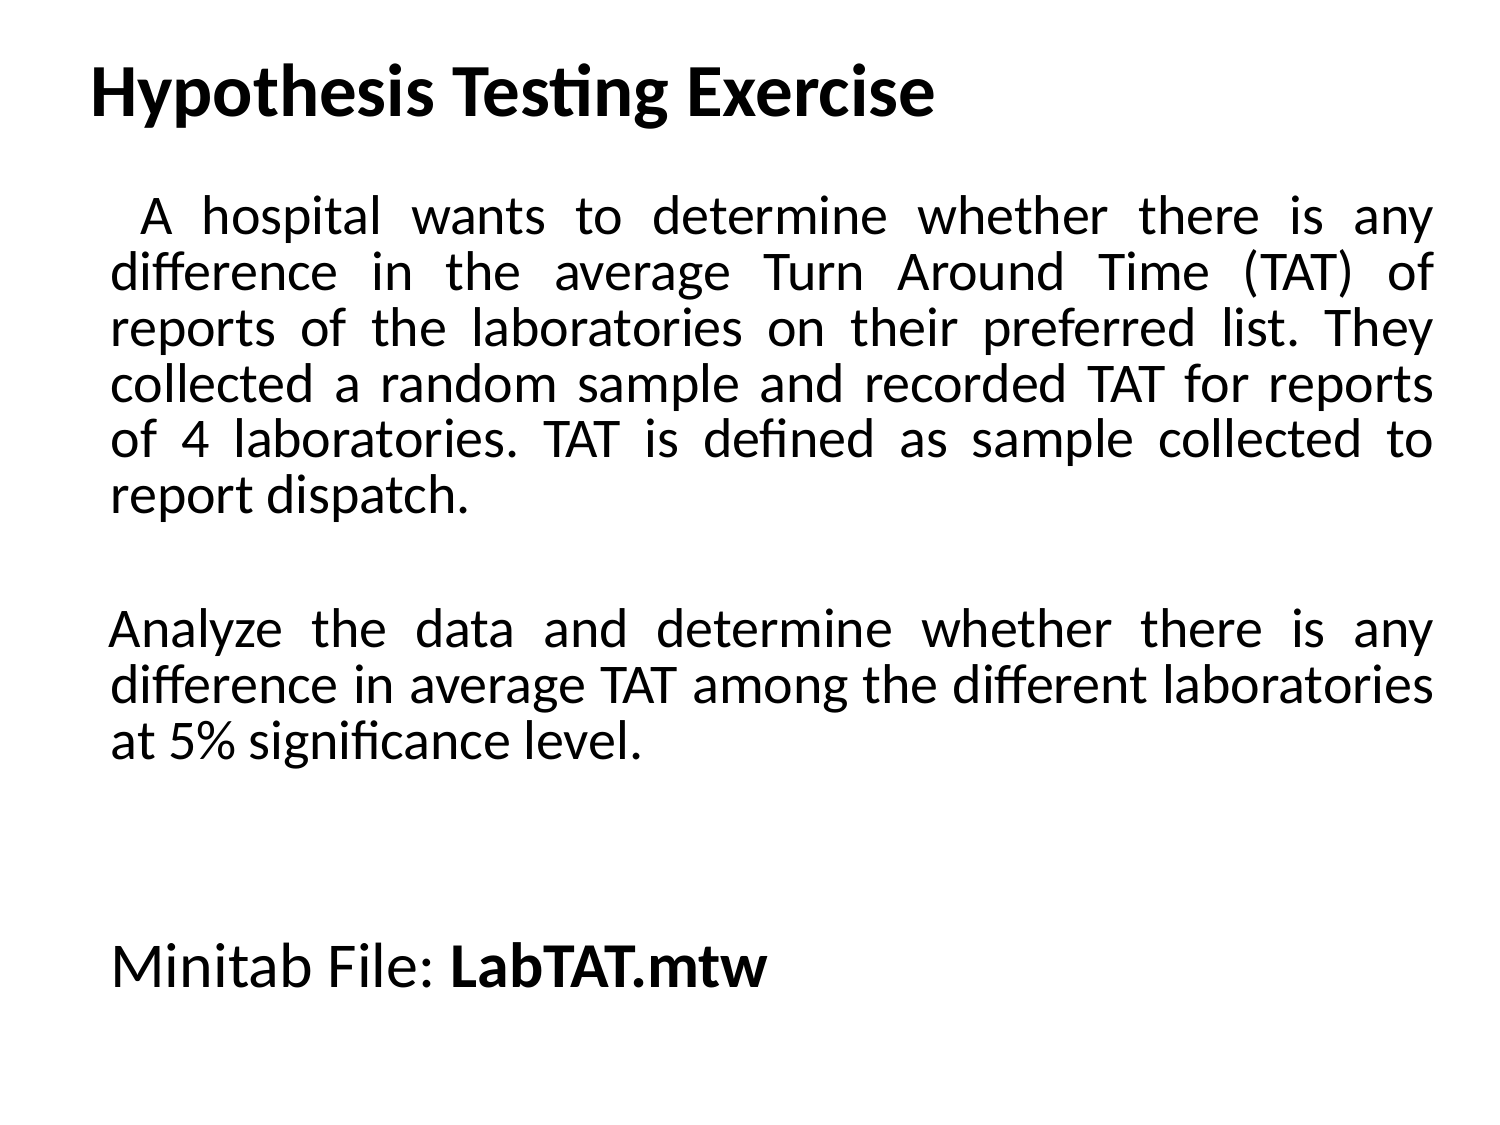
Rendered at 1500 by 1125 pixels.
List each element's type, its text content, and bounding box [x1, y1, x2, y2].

title Hypothesis Testing Exercise [75, 45, 1425, 150]
list A hospital wants to determine whether there is any difference in the average Turn Around Time (TAT) of reports of the laboratories on their preferred list. They collected a random sample and recorded TAT for reports of 4 laboratories. TAT is defined as sample collected to report dispatch. Analyze the data and determine whether there is any difference in average TAT among the different laboratories at 5% significance level. Minitab File: LabTAT.mtw [37, 185, 1450, 1020]
